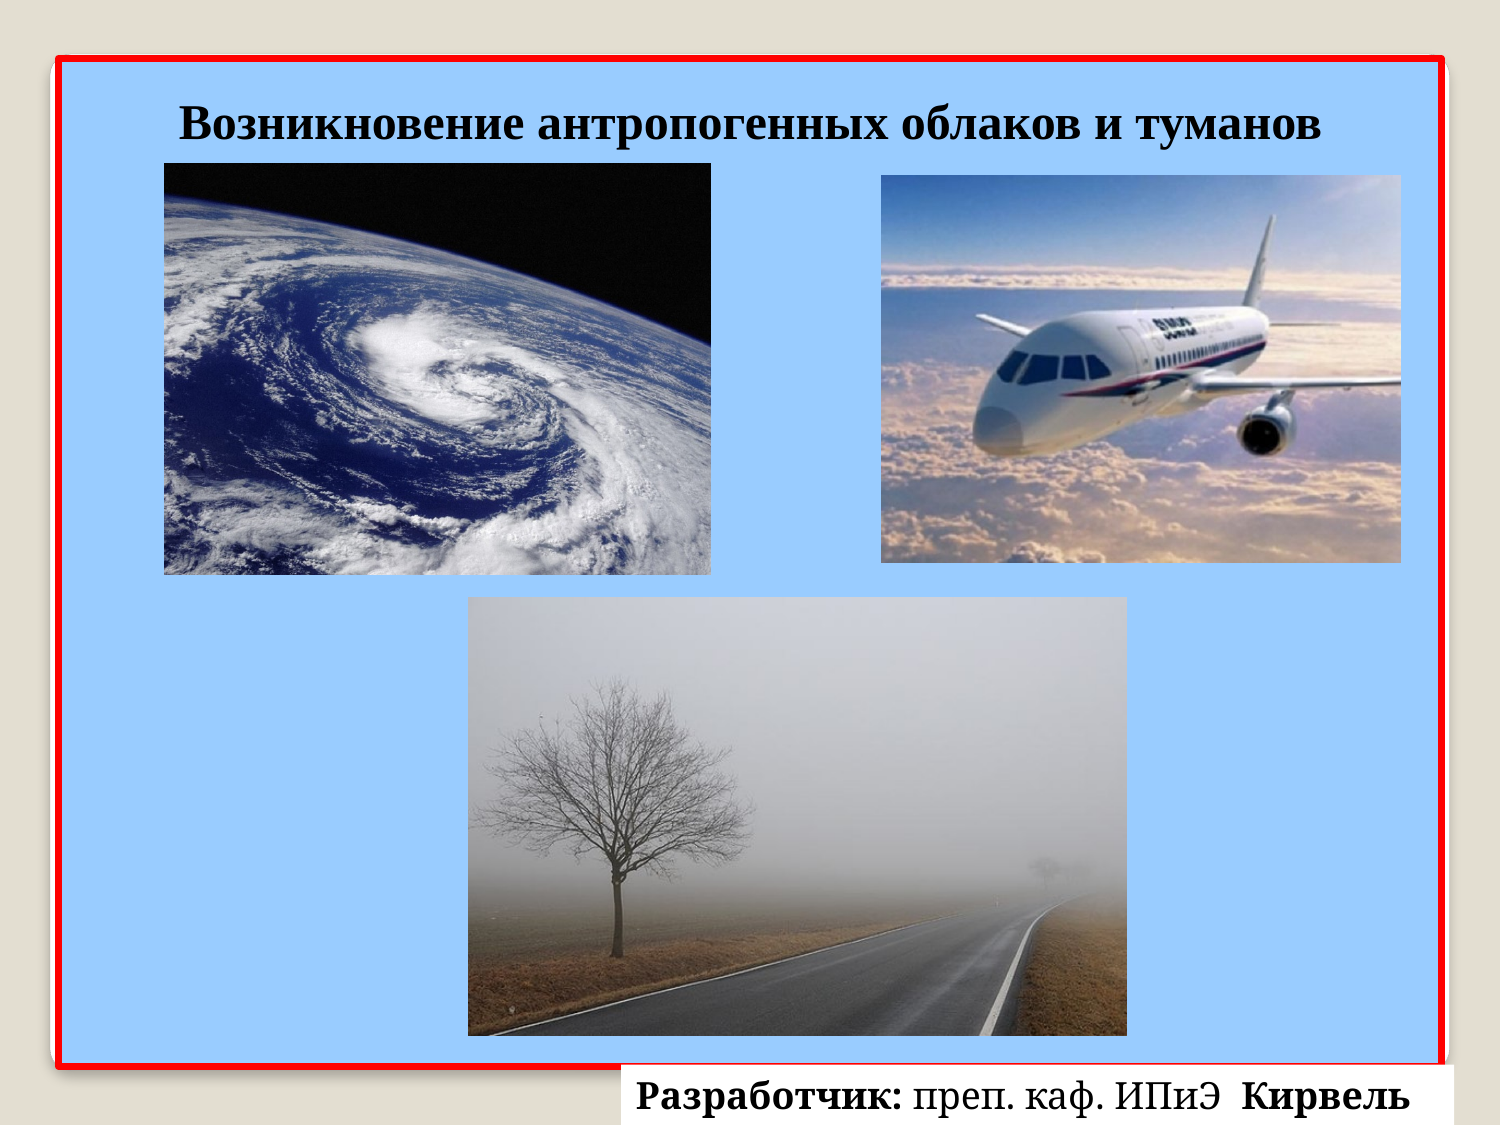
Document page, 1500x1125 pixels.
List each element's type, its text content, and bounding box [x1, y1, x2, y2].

picture [881, 175, 1401, 563]
text_box Разработчик: преп. каф. ИПиЭ Кирвель П.И. [621, 1064, 1455, 1125]
picture [163, 163, 712, 575]
text_box [55, 55, 1445, 1070]
picture [468, 597, 1127, 1036]
text_box Возникновение антропогенных облаков и туманов [163, 81, 1395, 157]
